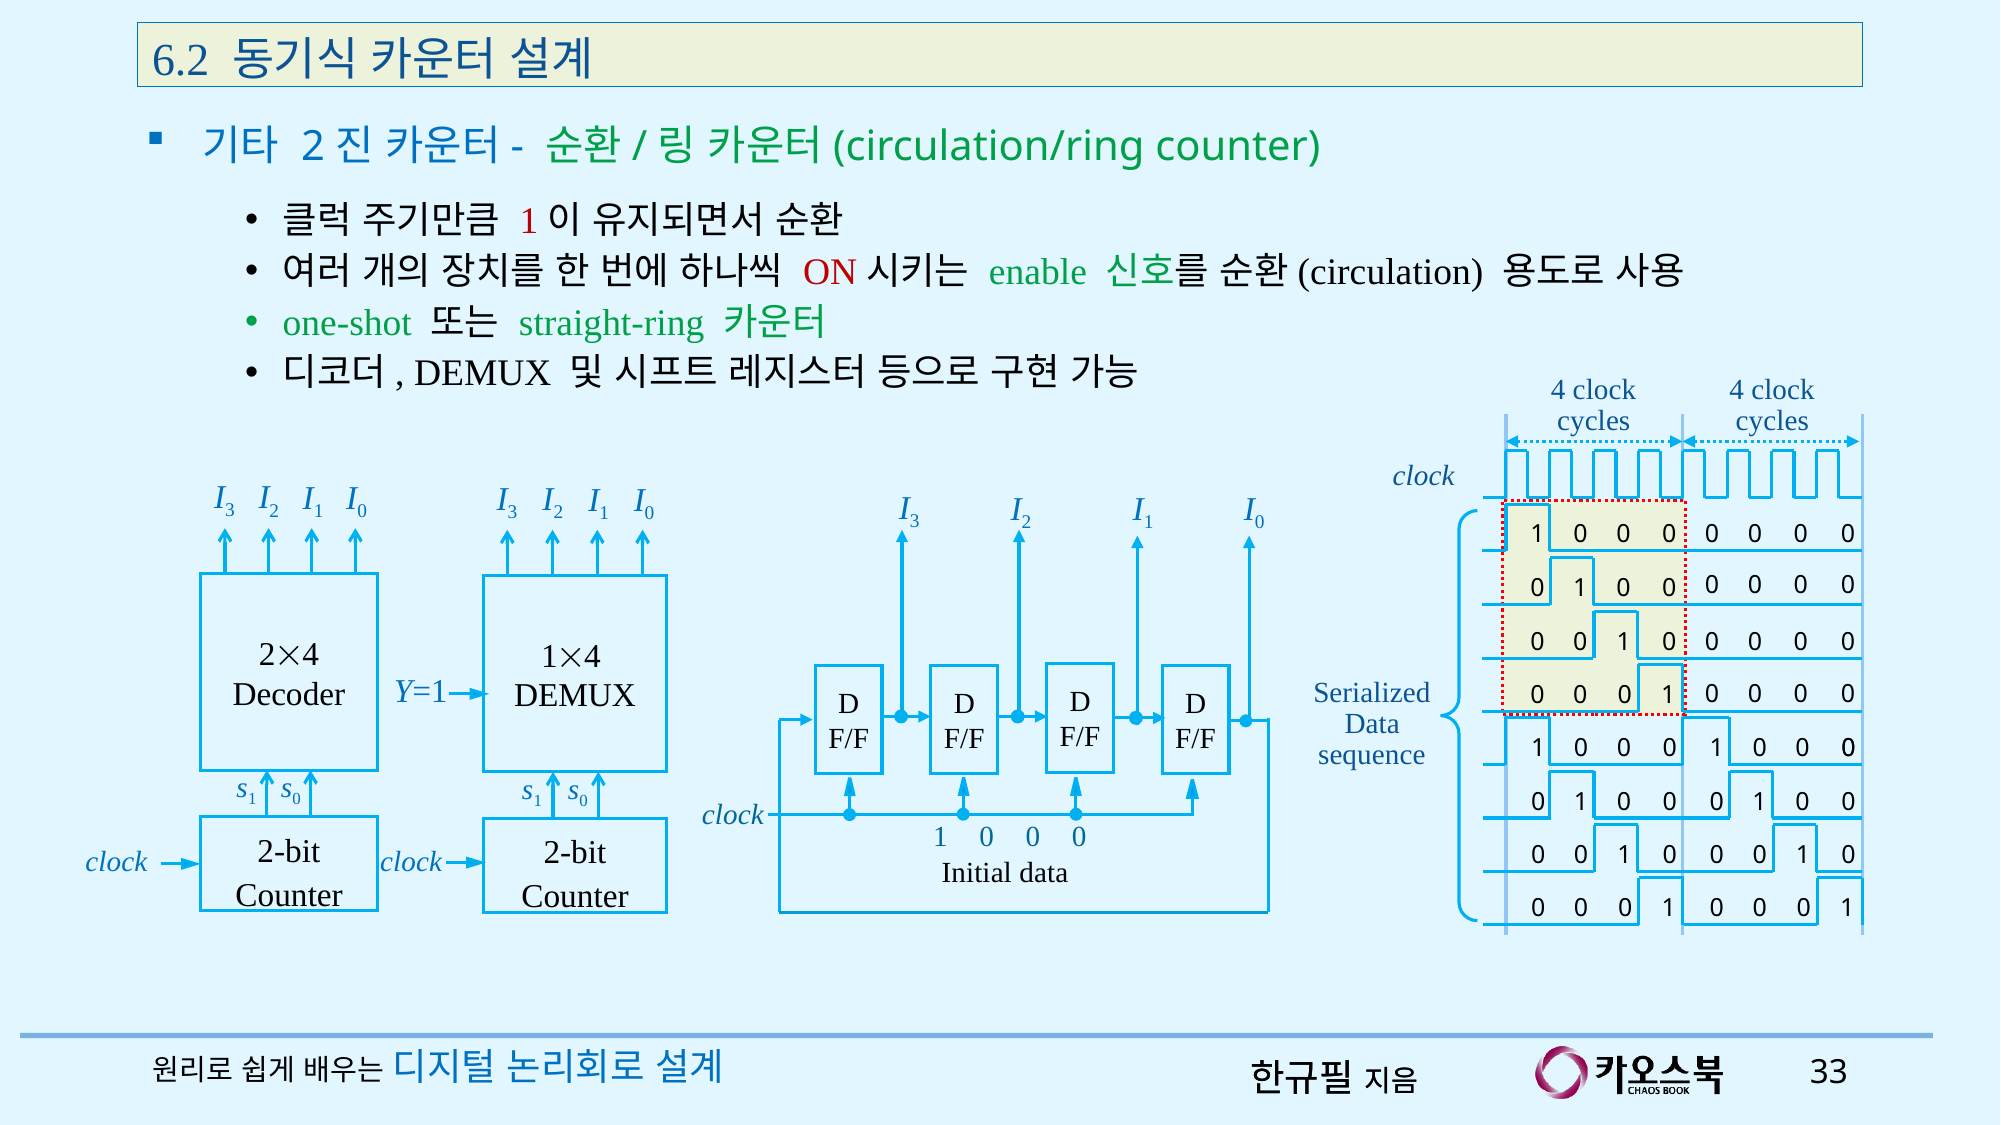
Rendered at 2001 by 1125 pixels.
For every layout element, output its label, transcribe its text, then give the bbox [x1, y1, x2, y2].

text_box 6.2 동기식 카운터 설계 [137, 22, 1863, 87]
list 클럭 주기만큼 1이 유지되면서 순환 여러 개의 장치를 한 번에 하나씩 ON시키는 enable 신호를 순환(circulation) 용도로 사용 one-shot 또는 straight-ring 카운터 디코더, DEMUX 및 시프트 레지스터 등으로 구현 가능 [155, 193, 1863, 426]
text_box 기타 2진 카운터- 순환/링 카운터(circulation/ring counter) [131, 111, 1468, 177]
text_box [367, 469, 669, 913]
slide_number 33 [1769, 1042, 1863, 1103]
footer 원리로 쉽게 배우는 디지털 논리회로 설계 [137, 1035, 832, 1096]
picture [1535, 1046, 1723, 1099]
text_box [686, 478, 1281, 913]
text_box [1285, 366, 1871, 936]
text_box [74, 467, 381, 911]
